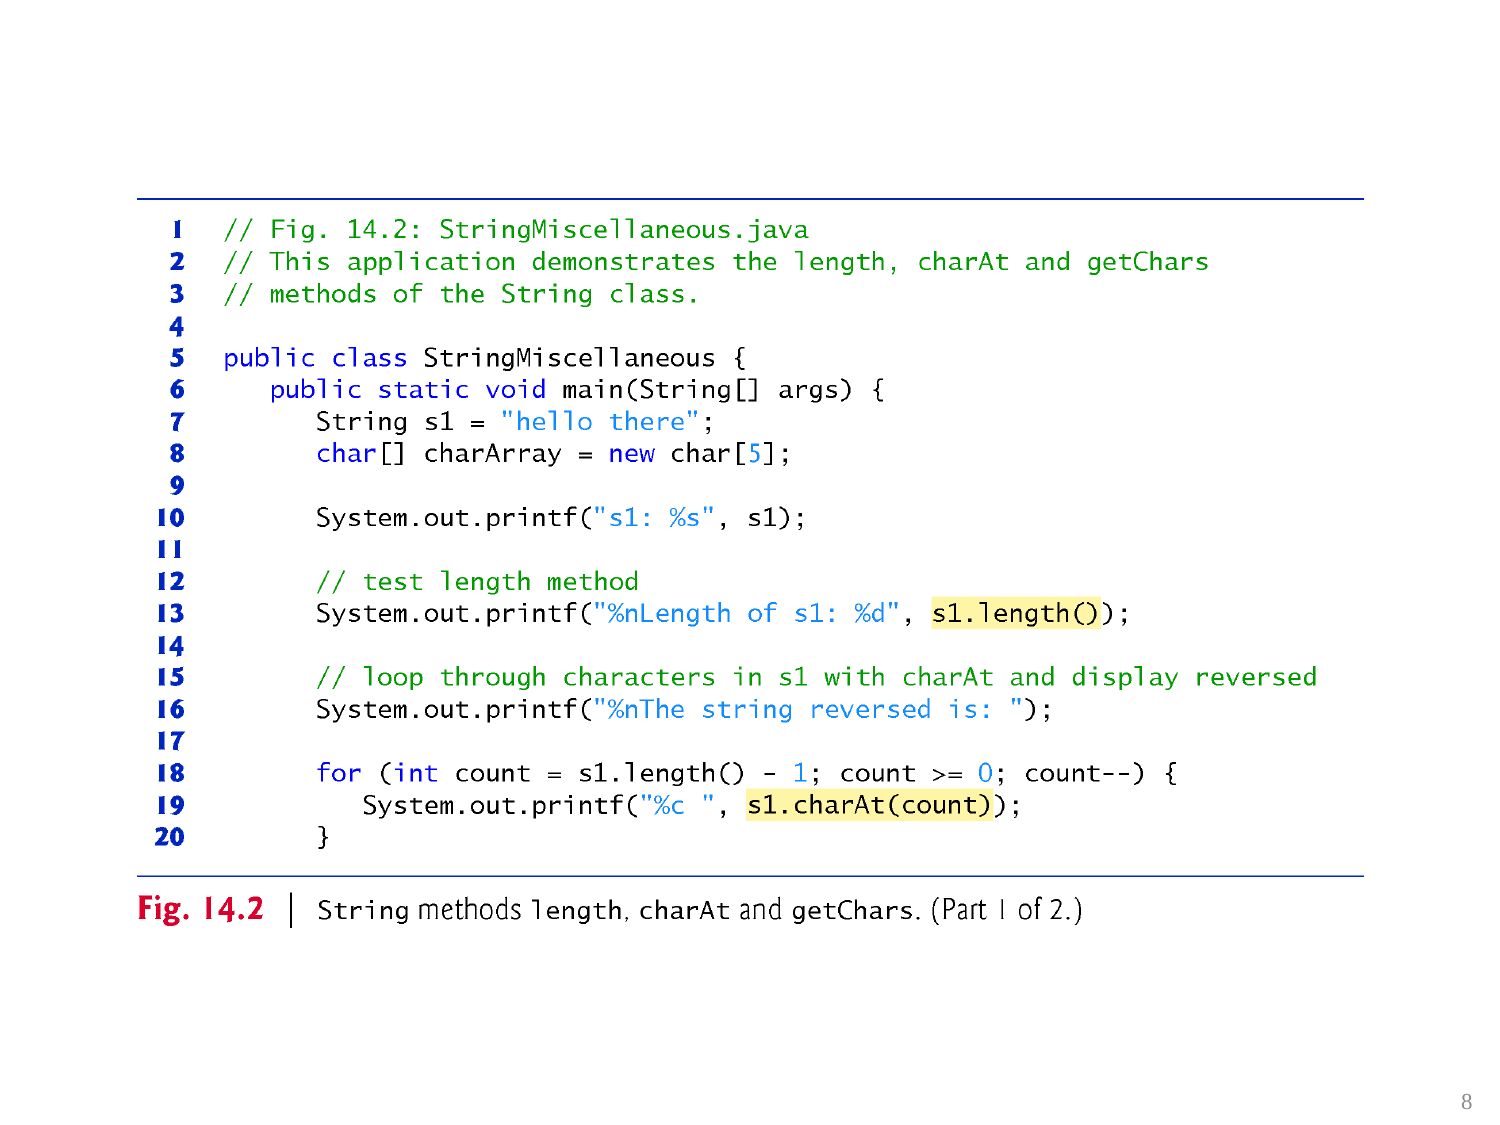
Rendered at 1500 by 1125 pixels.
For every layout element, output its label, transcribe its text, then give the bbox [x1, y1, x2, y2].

slide_number 8 [1425, 1074, 1488, 1125]
picture [79, 140, 1421, 985]
